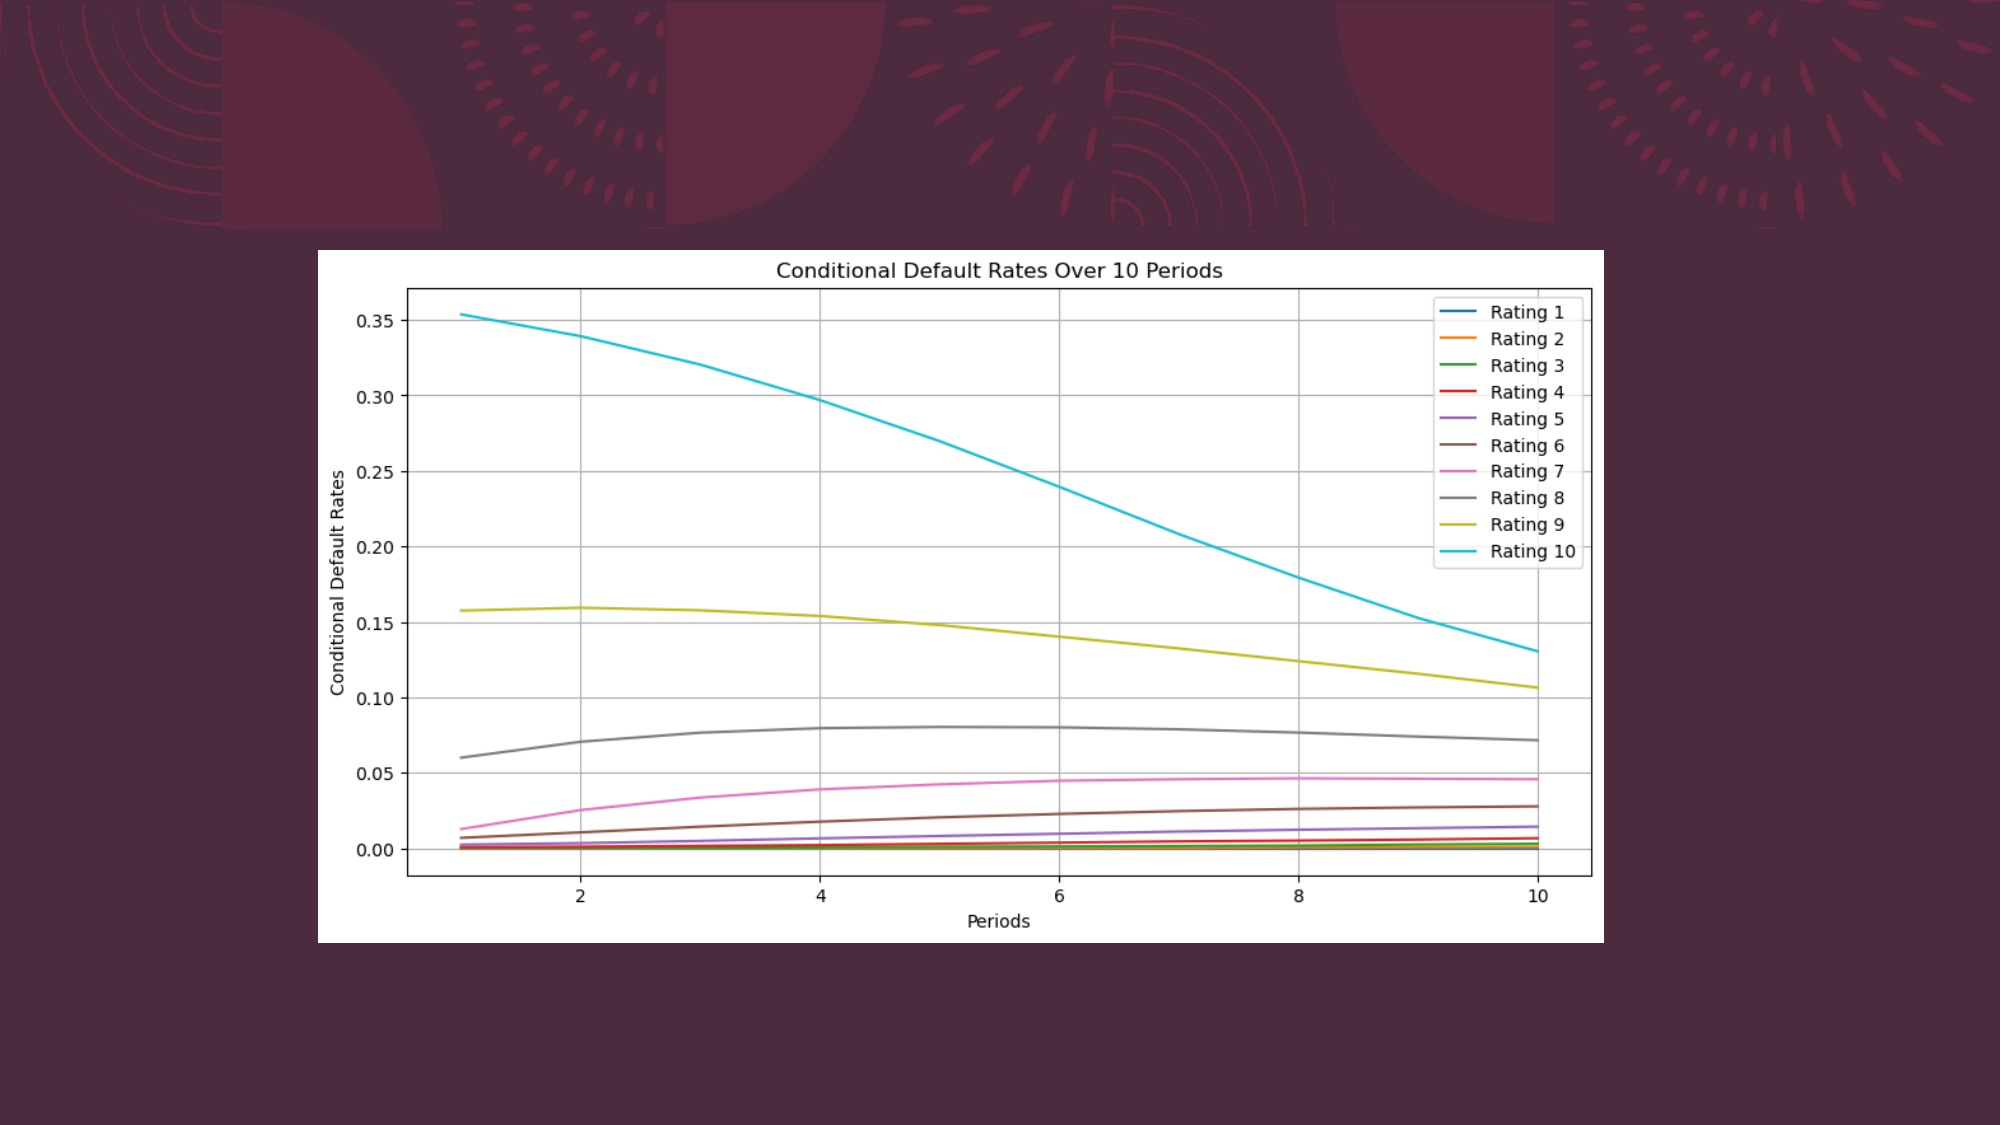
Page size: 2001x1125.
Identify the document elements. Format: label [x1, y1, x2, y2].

list [318, 250, 1604, 943]
